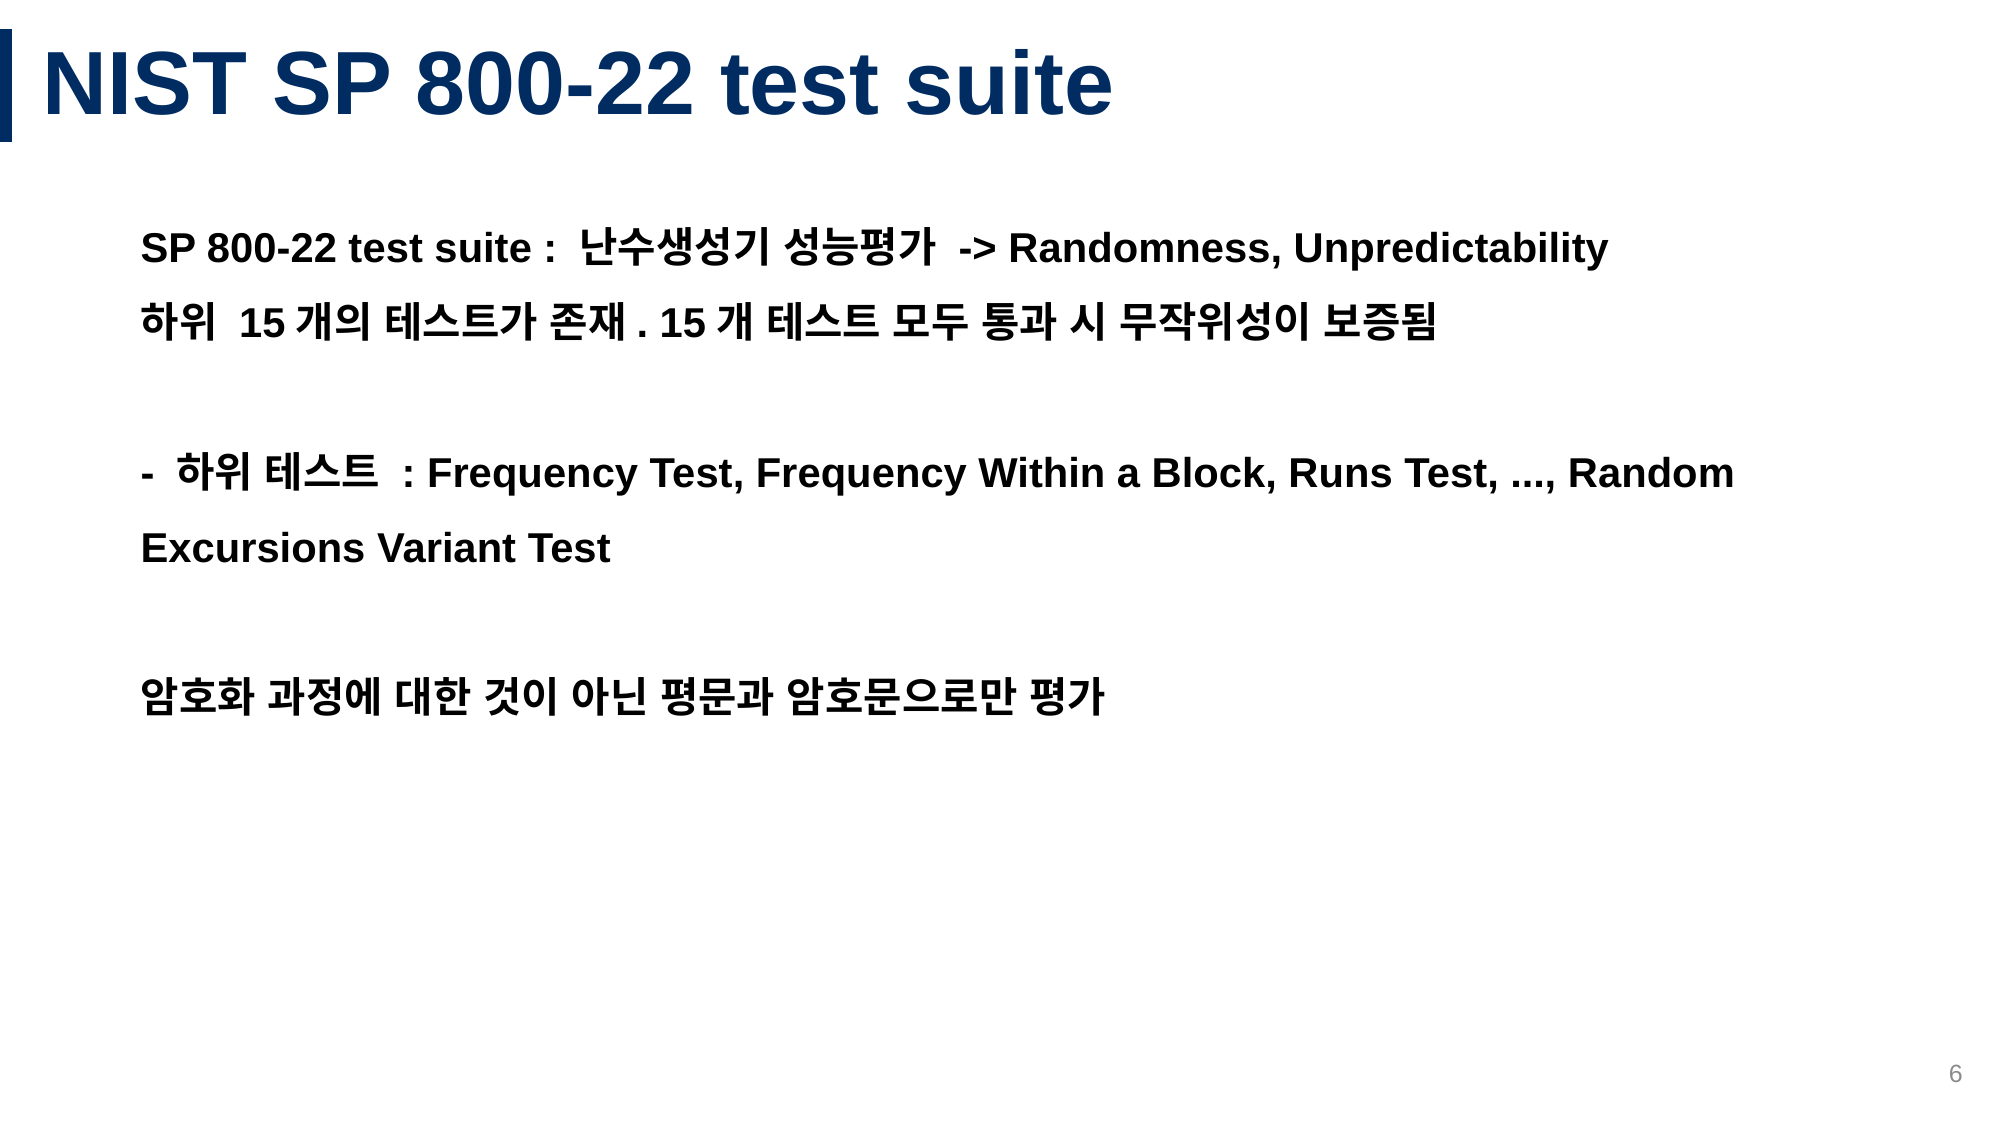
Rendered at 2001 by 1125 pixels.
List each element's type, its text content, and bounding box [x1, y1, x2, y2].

title NIST SP 800-22 test suite [27, 28, 2000, 142]
text_box SP 800-22 test suite : 난수생성기 성능평가 -> Randomness, Unpredictability 하위 15개의 테스트가 존재. 15개 테스트 모두 통과 시 무작위성이 보증됨 - 하위 테스트 : Frequency Test, Frequency Within a Block, Runs Test, ..., Random Excursions Variant Test 암호화 과정에 대한 것이 아닌 평문과 암호문으로만 평가 [125, 188, 1771, 729]
slide_number 4 [1527, 1042, 1978, 1103]
